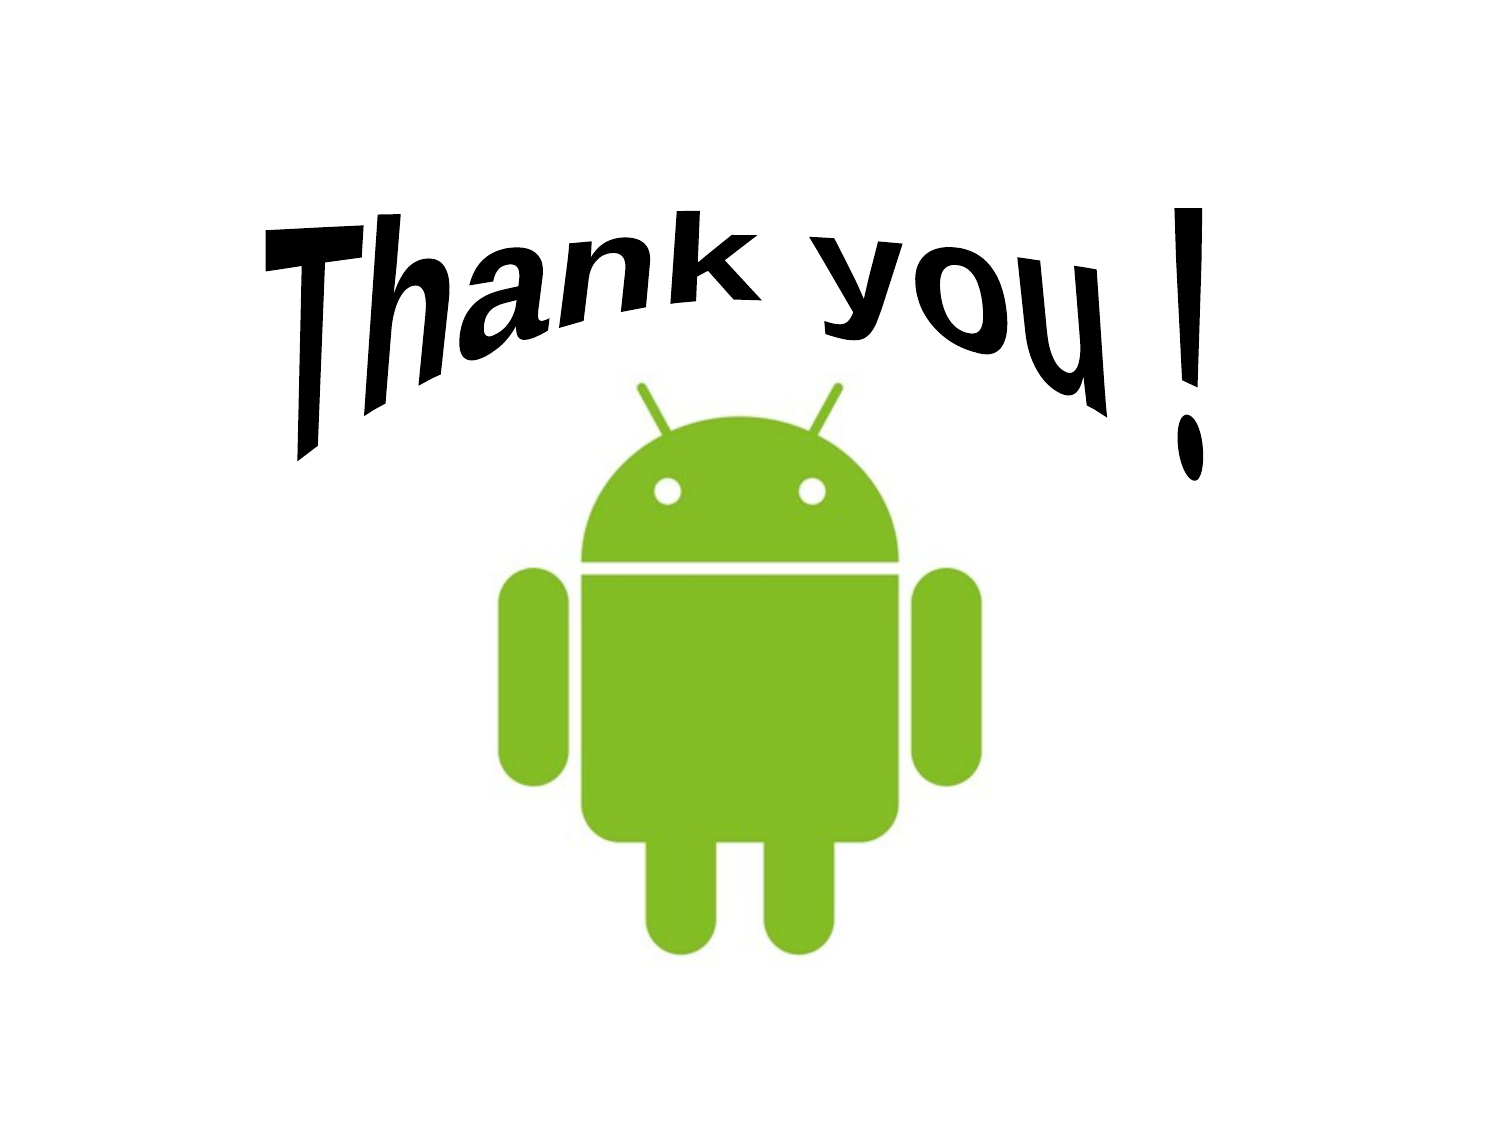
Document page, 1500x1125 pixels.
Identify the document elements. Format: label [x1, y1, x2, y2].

picture [454, 338, 1015, 967]
